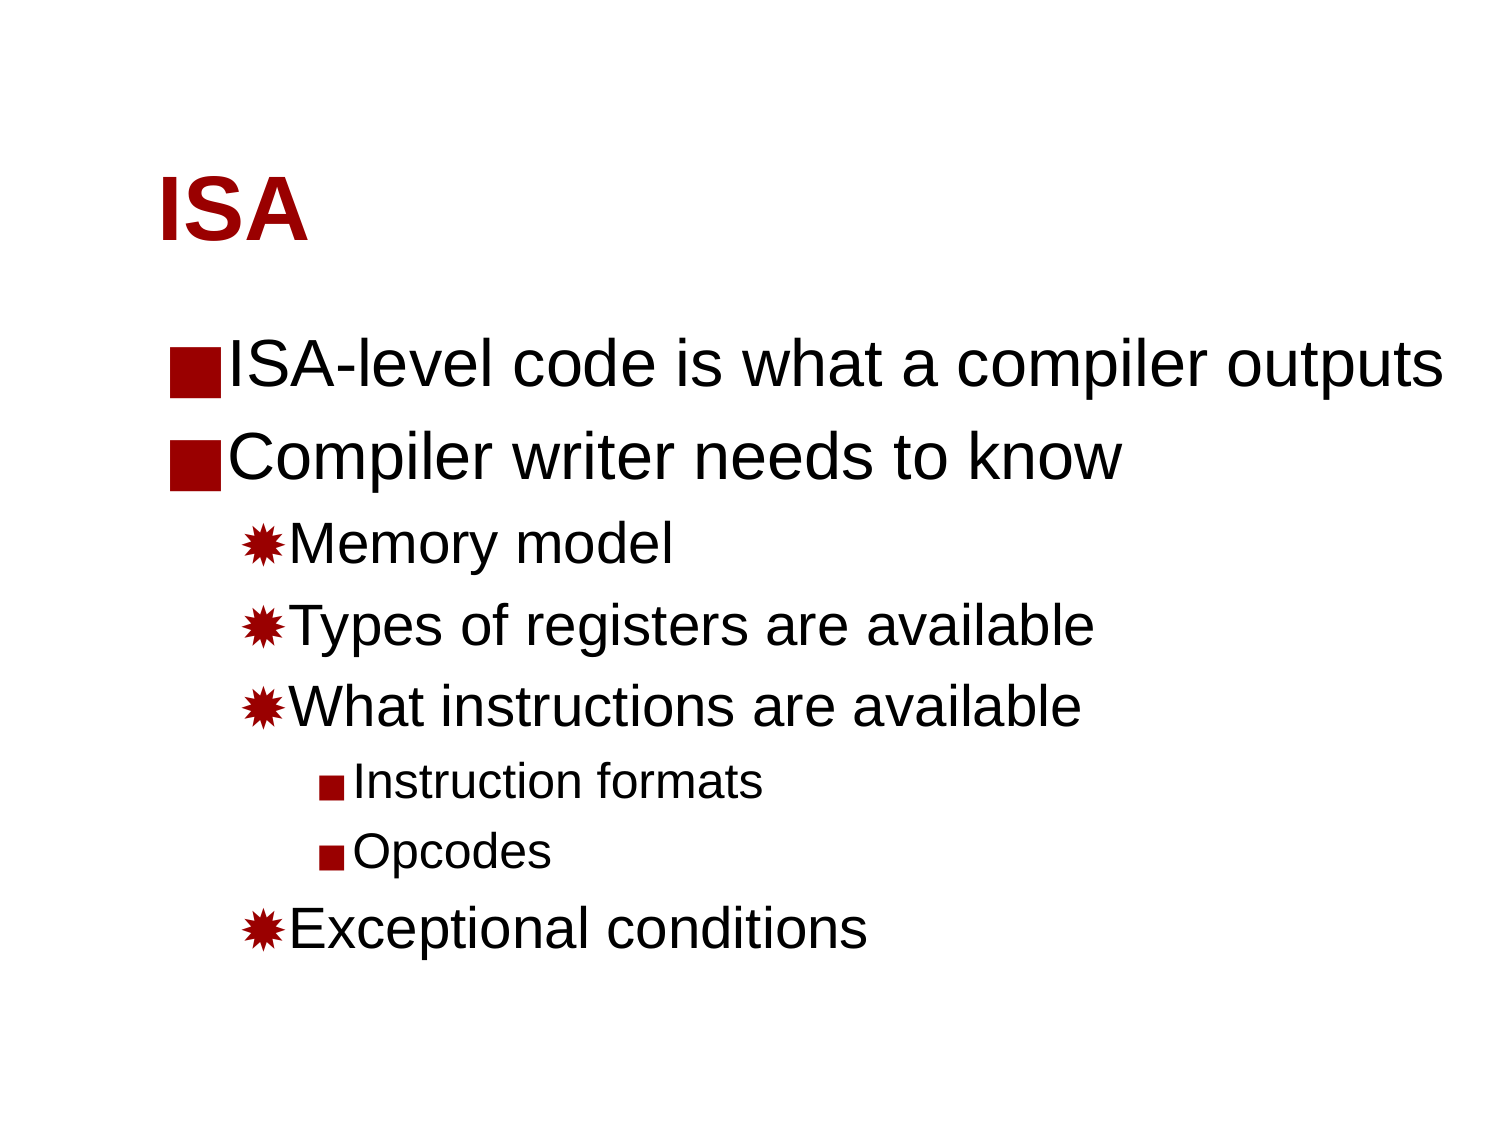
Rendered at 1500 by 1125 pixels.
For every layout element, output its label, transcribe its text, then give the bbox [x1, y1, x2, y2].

list ISA-level code is what a compiler outputs Compiler writer needs to know Memory model Types of registers are available What instructions are available Instruction formats Opcodes Exceptional conditions [149, 312, 1481, 1000]
title ISA [142, 141, 1482, 267]
